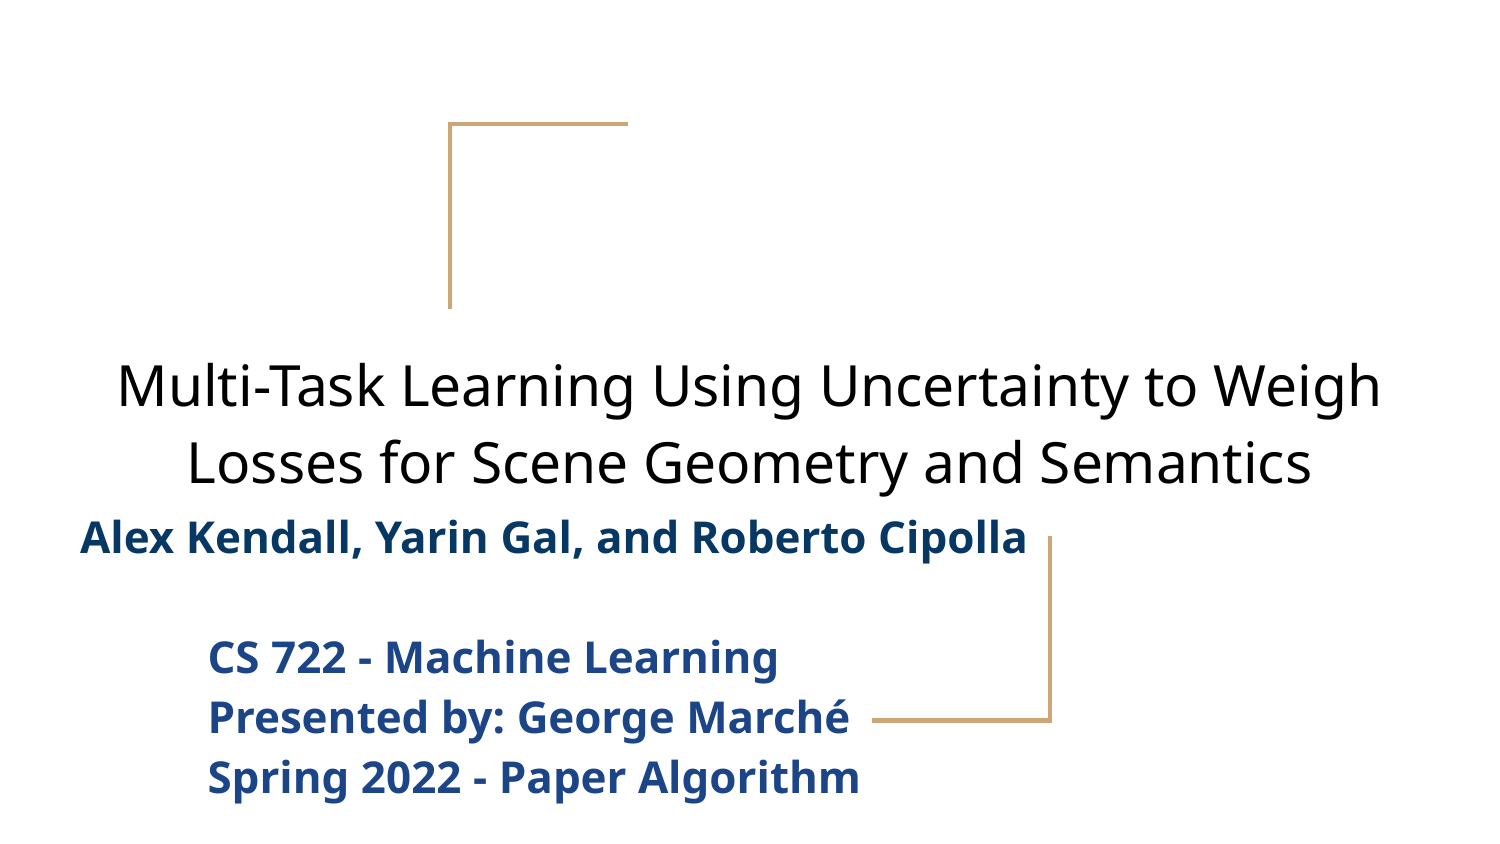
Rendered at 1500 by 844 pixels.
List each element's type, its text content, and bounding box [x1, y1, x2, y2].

text_box Multi-Task Learning Using Uncertainty to Weigh Losses for Scene Geometry and Semantics [76, 263, 1424, 516]
text_box Alex Kendall, Yarin Gal, and Roberto Cipolla CS 722 - Machine Learning Presented by: George Marché Spring 2022 - Paper Algorithm [60, 491, 1050, 826]
